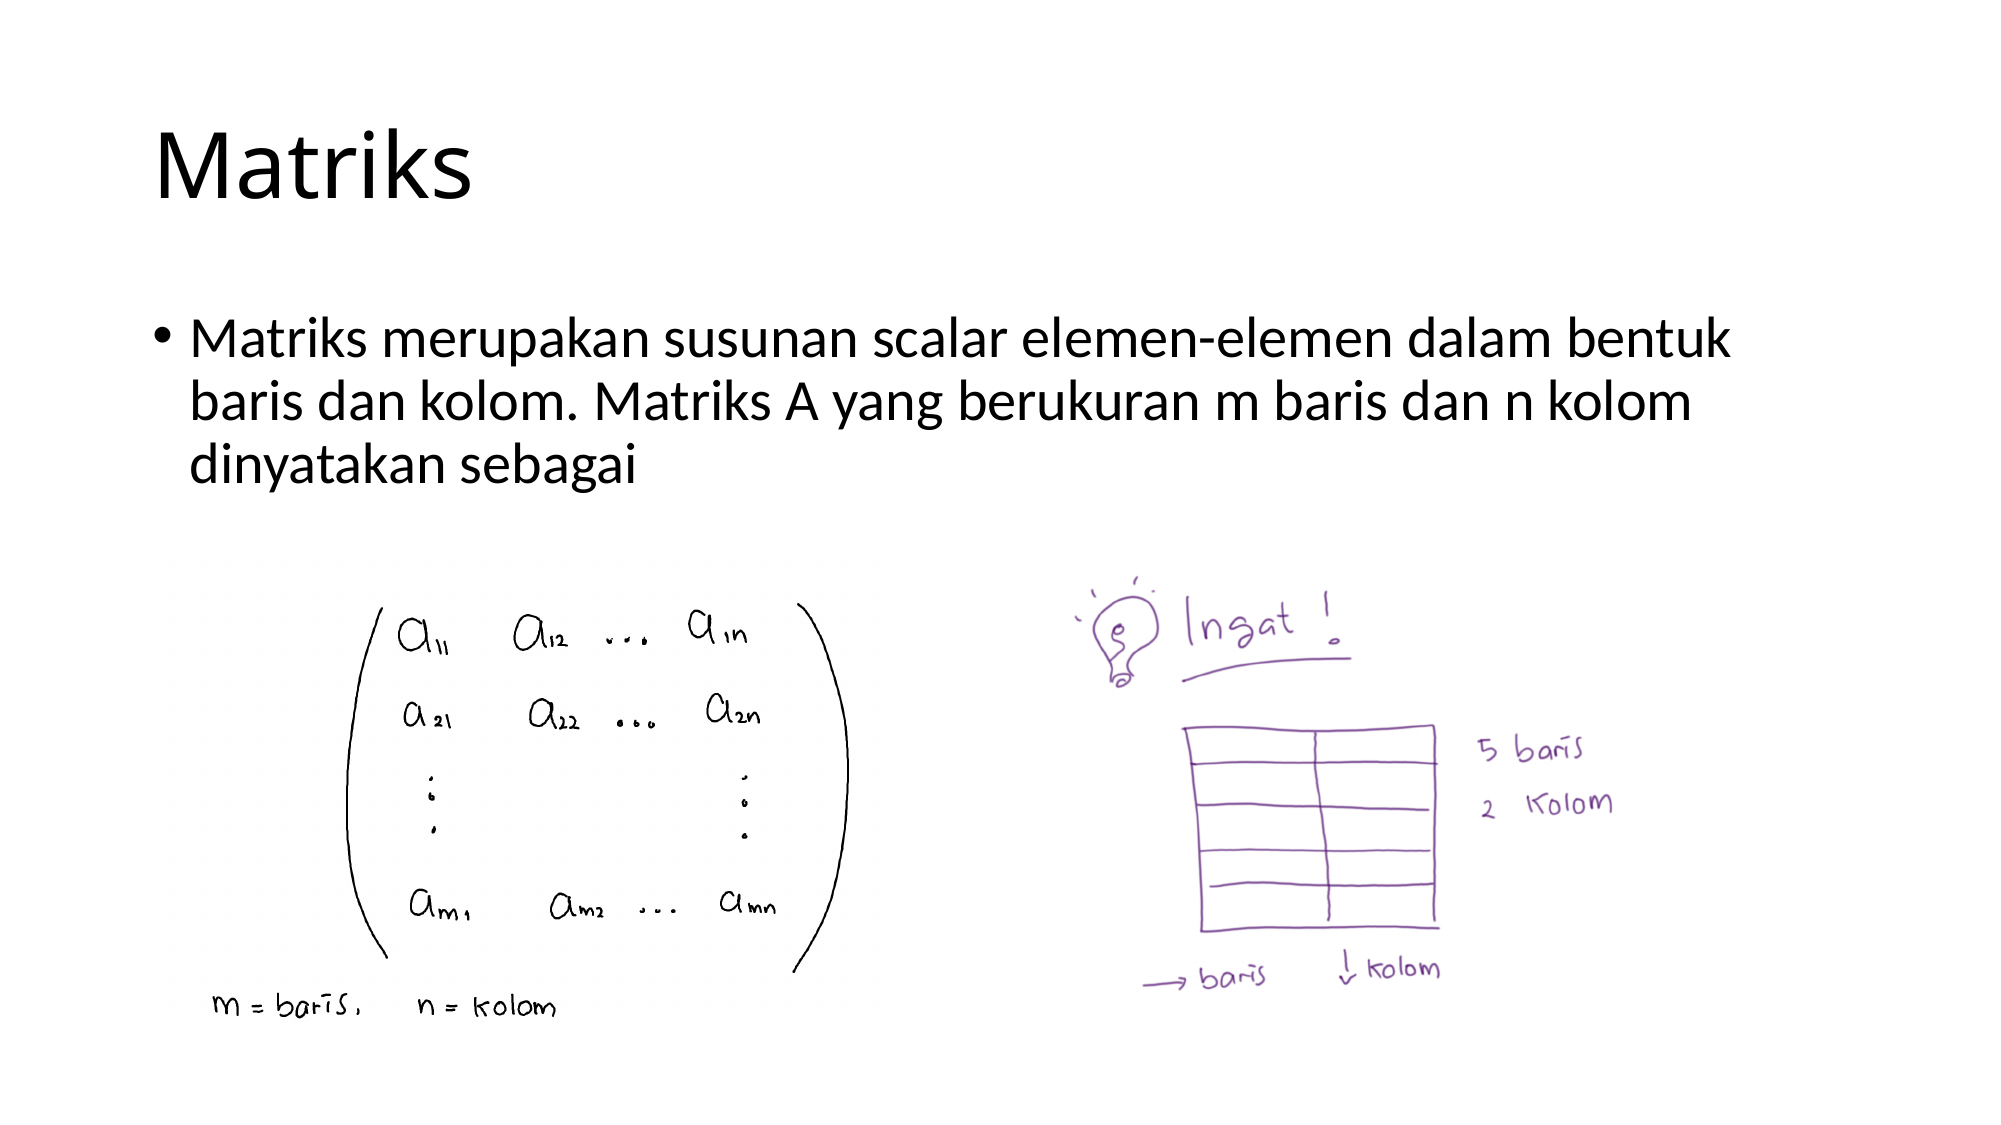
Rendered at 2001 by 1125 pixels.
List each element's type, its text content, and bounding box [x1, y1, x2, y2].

title Matriks [137, 59, 1863, 278]
picture [1043, 557, 1626, 1004]
picture [165, 557, 883, 1036]
